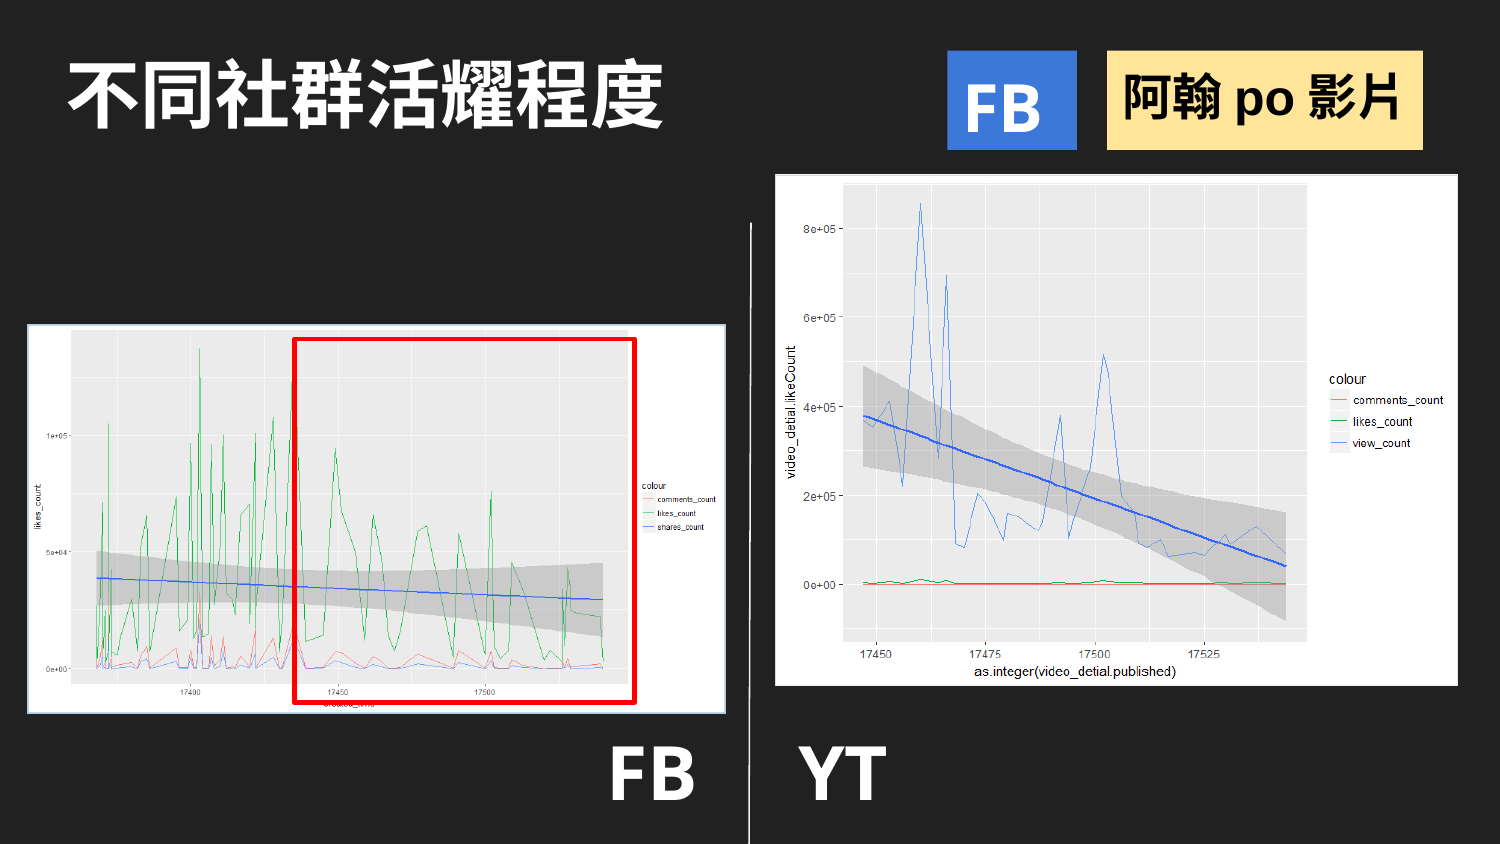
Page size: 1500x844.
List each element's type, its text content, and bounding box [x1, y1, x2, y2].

text_box 不同社群活耀程度 [50, 32, 703, 169]
text_box FB [591, 710, 737, 844]
text_box 阿翰po影片 [1107, 50, 1423, 150]
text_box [748, 222, 752, 844]
picture [775, 174, 1459, 686]
text_box YT [783, 710, 929, 844]
text_box FB [947, 50, 1077, 150]
picture [26, 324, 727, 714]
